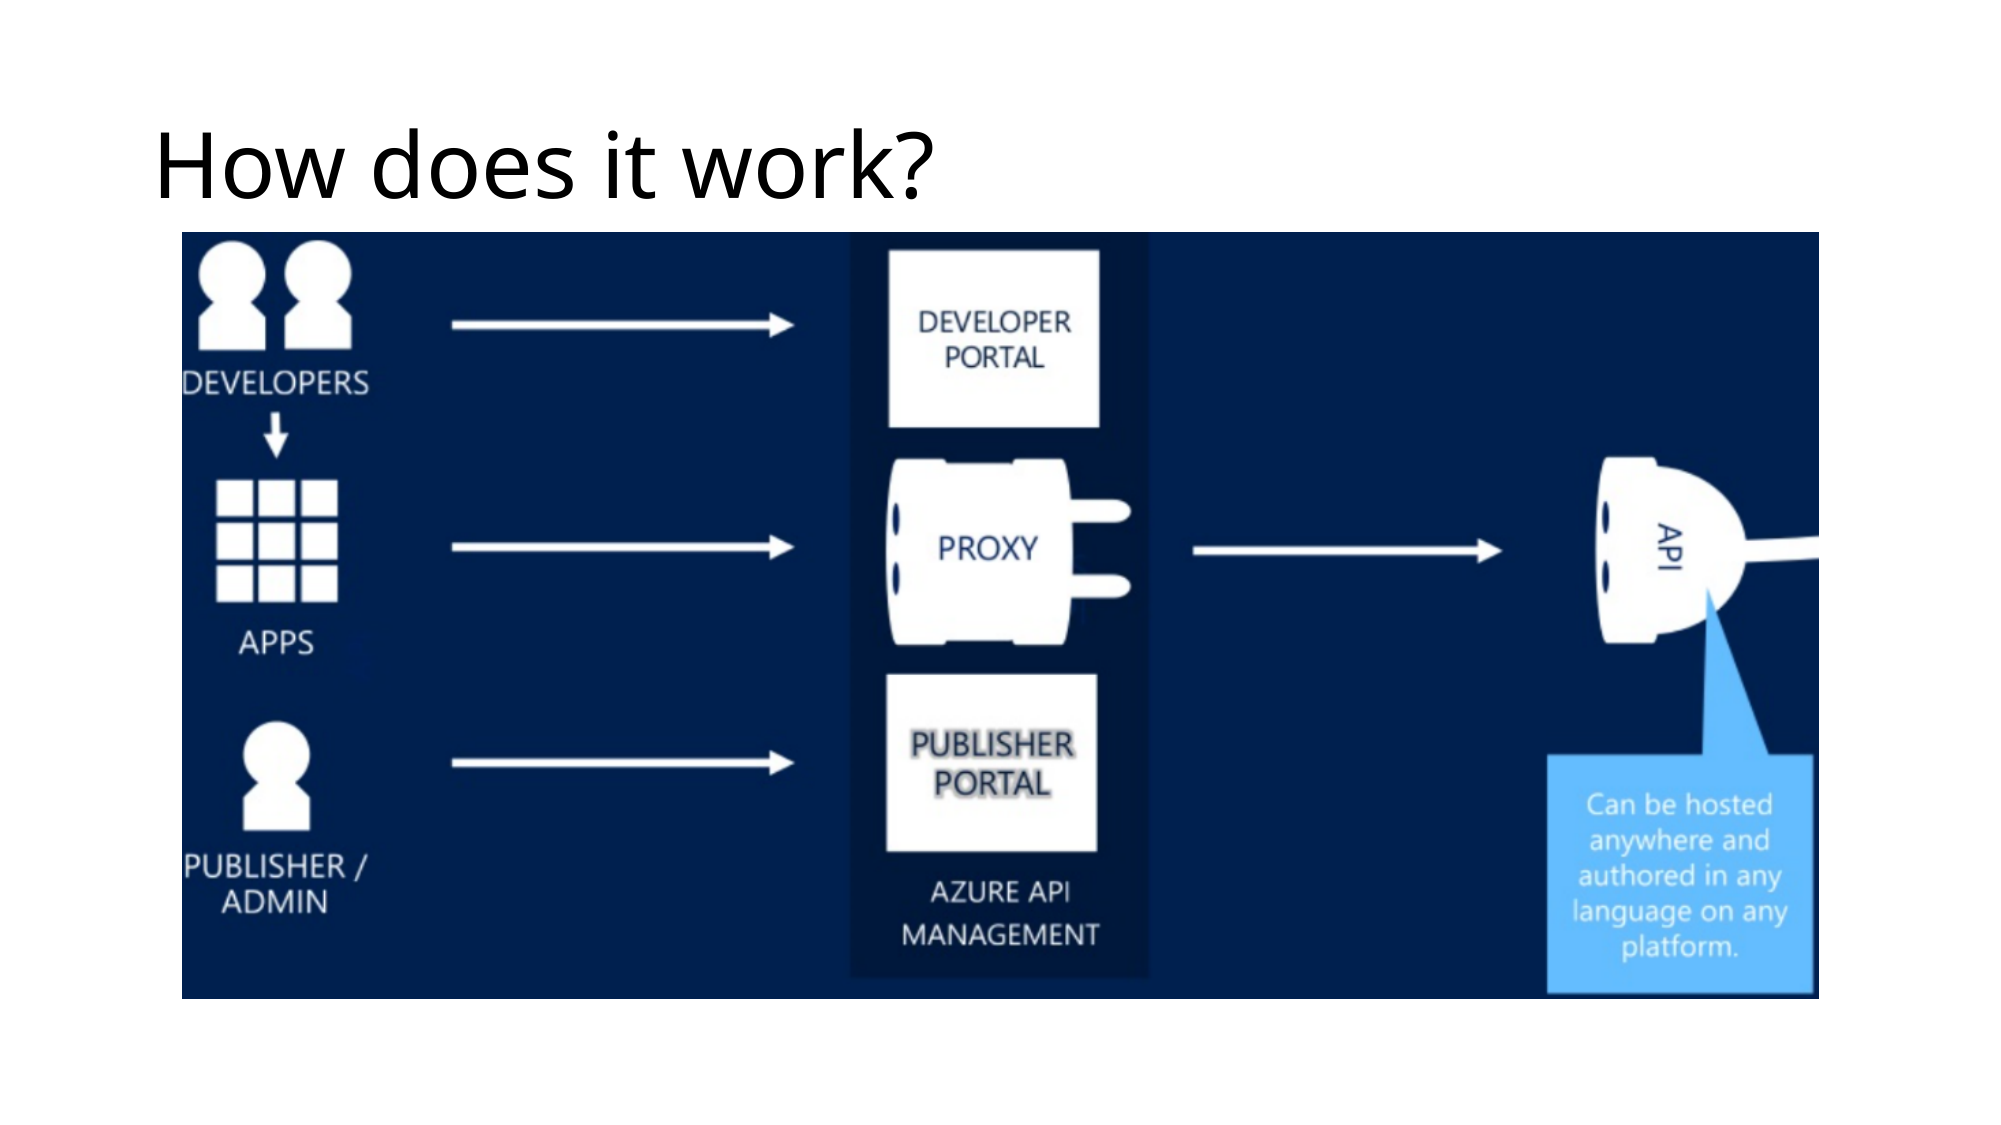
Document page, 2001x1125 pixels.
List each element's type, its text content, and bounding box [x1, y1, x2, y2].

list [182, 232, 1819, 999]
title How does it work? [137, 59, 1863, 278]
